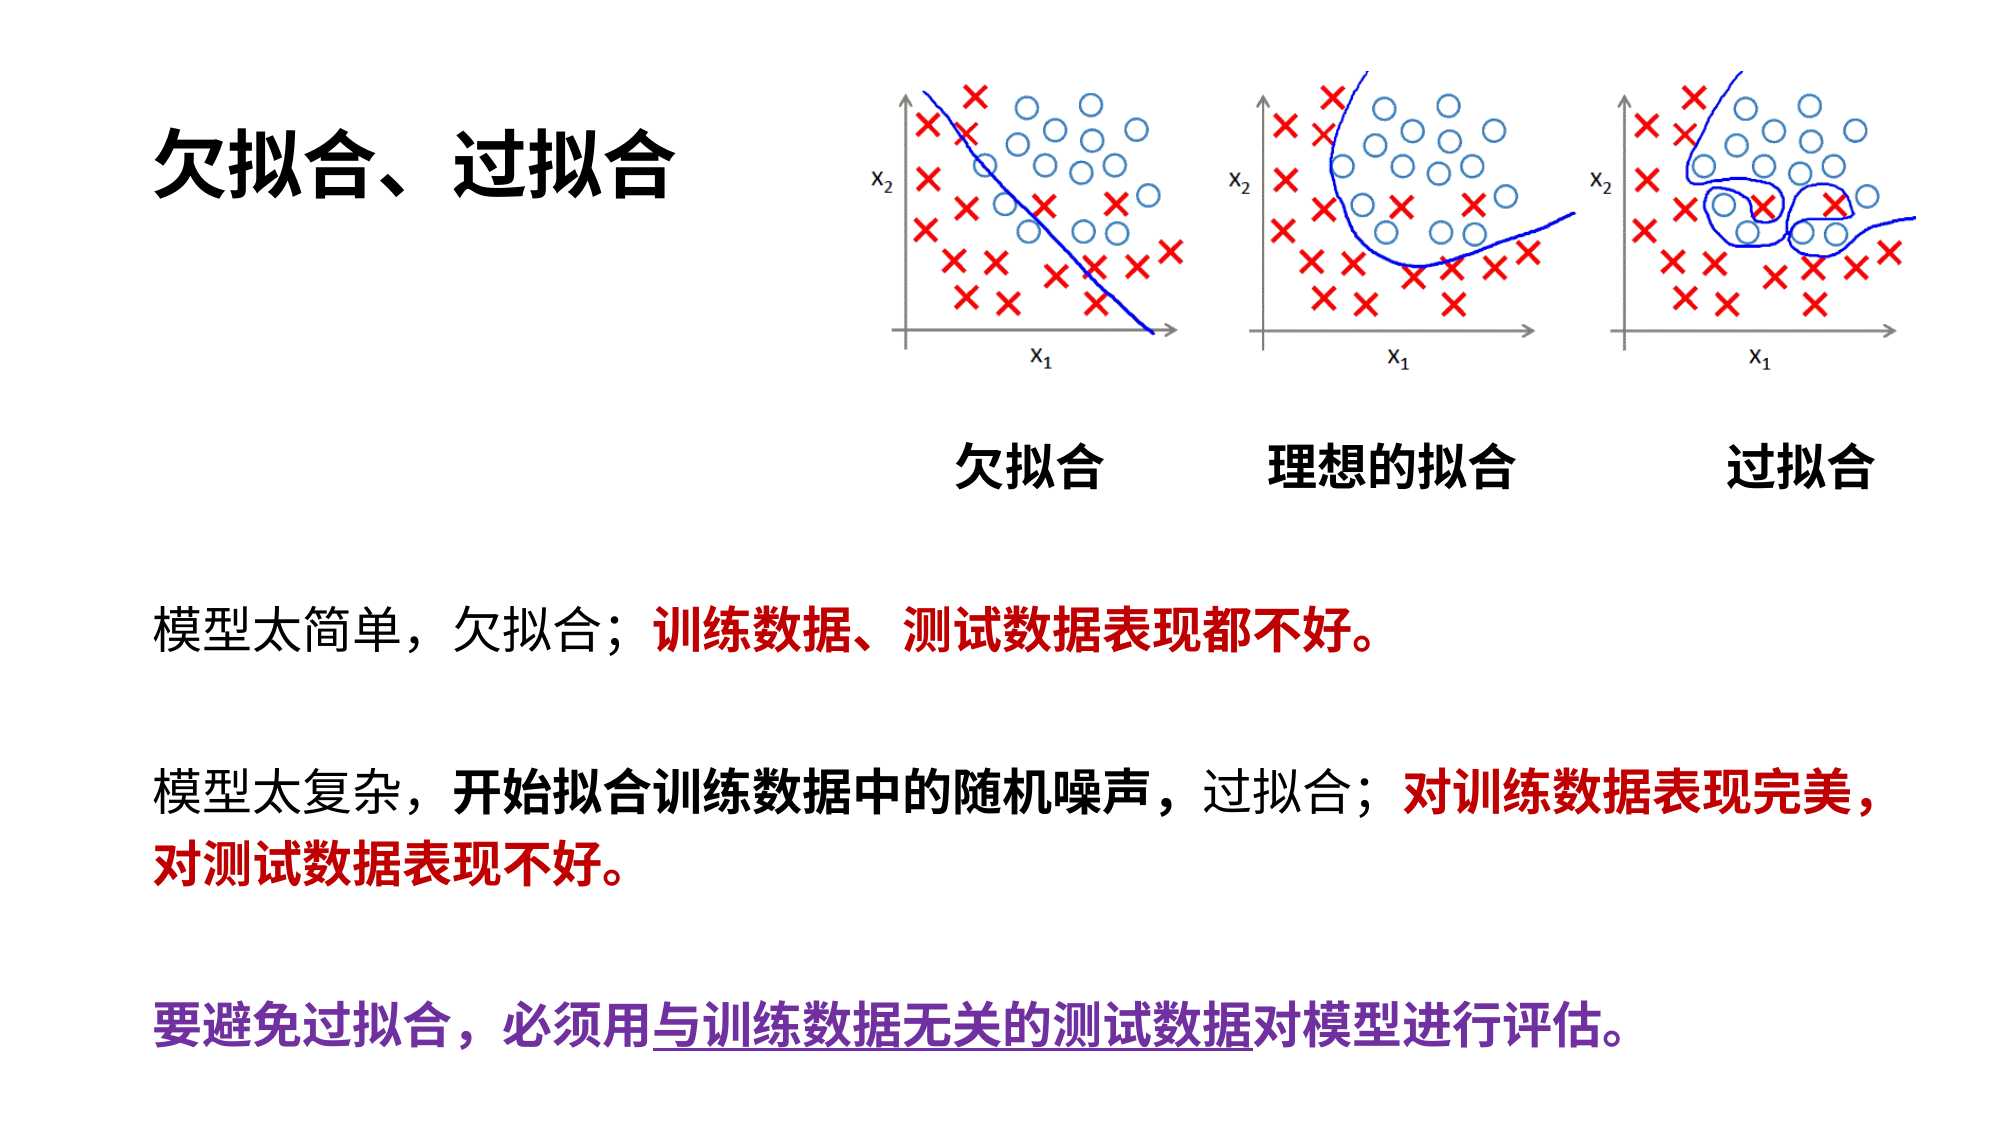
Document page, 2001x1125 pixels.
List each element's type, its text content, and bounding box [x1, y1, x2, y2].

text_box 过拟合 [1712, 427, 1892, 503]
text_box 理想的拟合 [1252, 427, 1533, 503]
picture [860, 71, 1916, 376]
list 模型太简单，欠拟合；训练数据、测试数据表现都不好。 模型太复杂，开始拟合训练数据中的随机噪声，过拟合；对训练数据表现完美，对测试数据表现不好。 要避免过拟合，必须用与训练数据无关的测试数据对模型进行评估。 [137, 579, 1880, 1079]
text_box 欠拟合 [940, 427, 1120, 503]
title 欠拟合、过拟合 [137, 59, 1863, 278]
